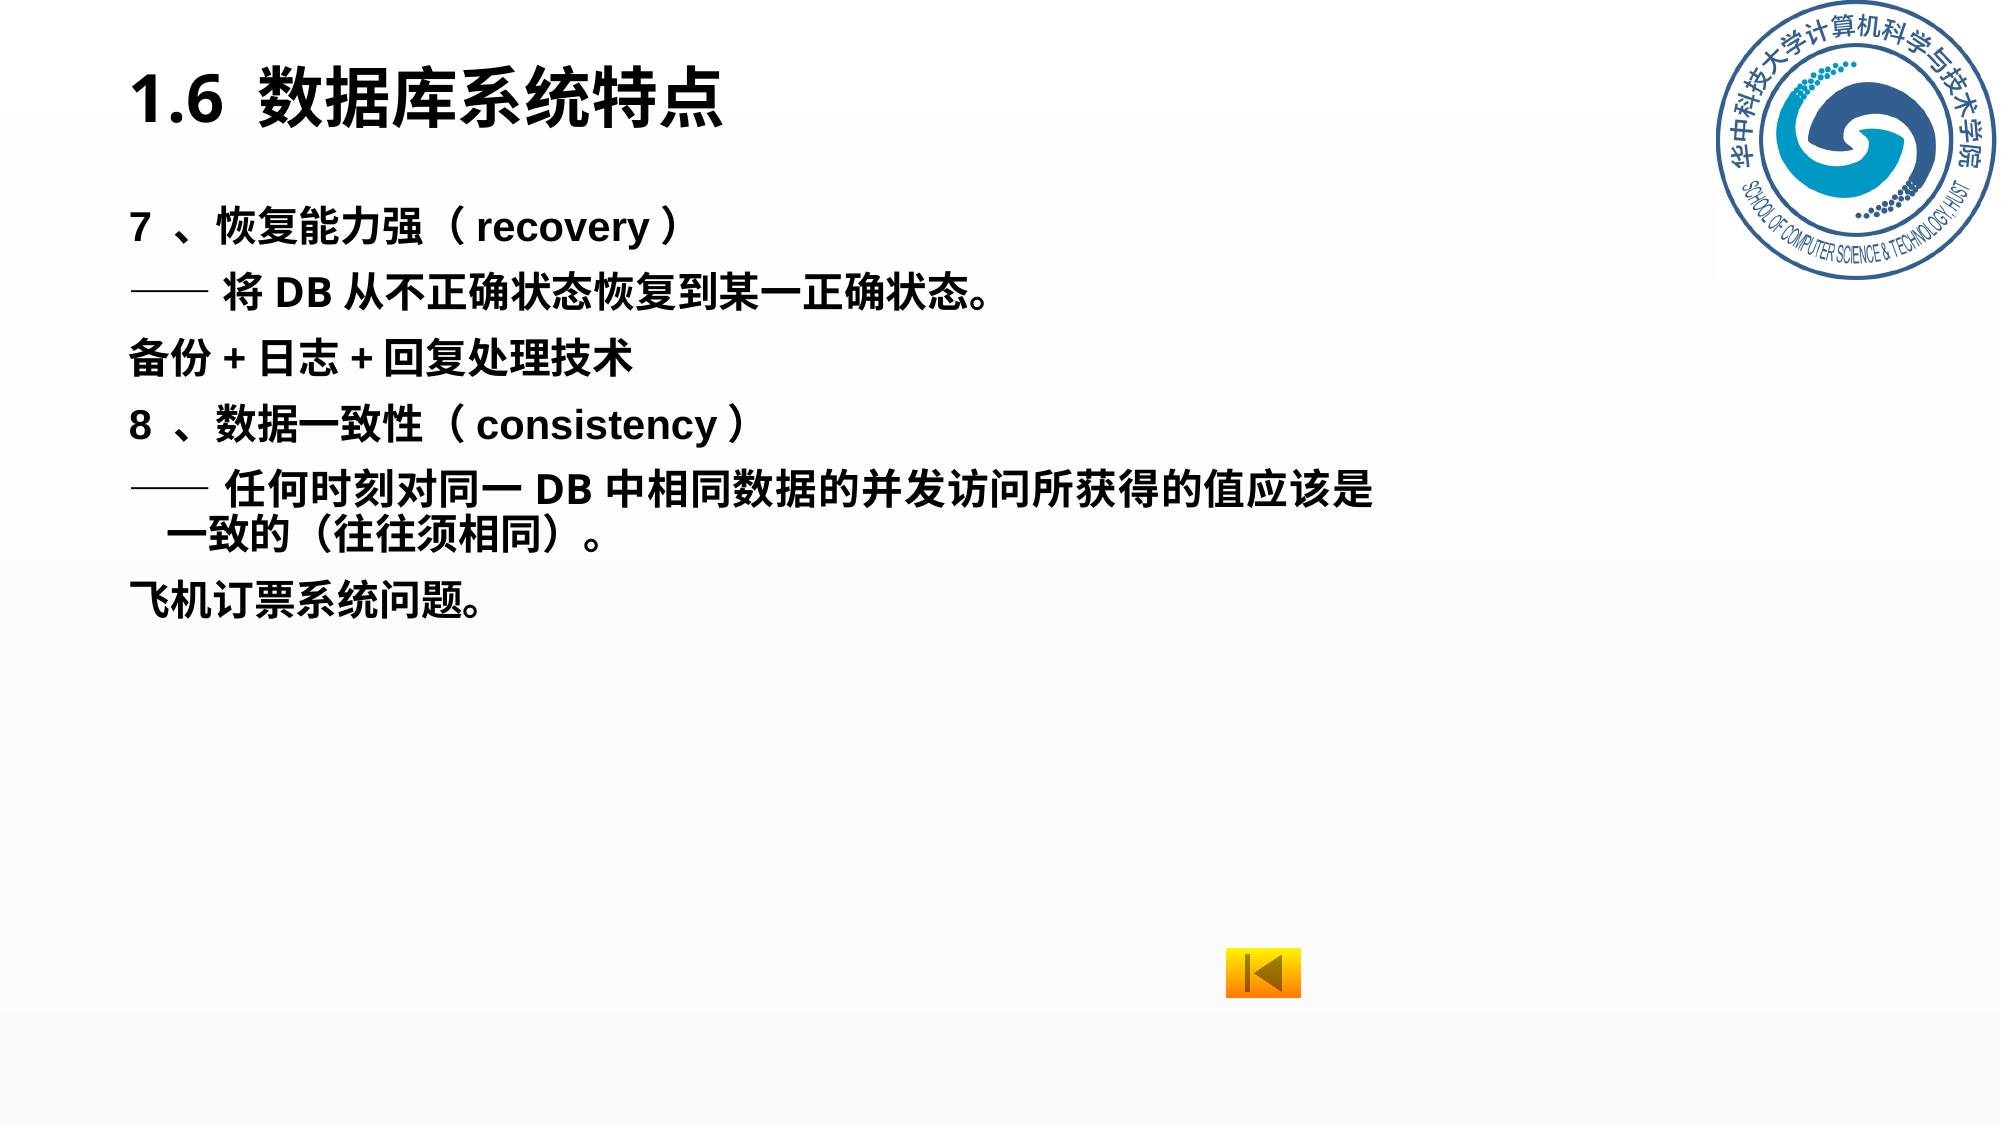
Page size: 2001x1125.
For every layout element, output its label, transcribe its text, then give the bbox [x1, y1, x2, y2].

picture [1716, 0, 1999, 280]
list 7 、恢复能力强（recovery） ——将DB从不正确状态恢复到某一正确状态。 备份+日志+回复处理技术 8 、数据一致性（consistency） ——任何时刻对同一DB中相同数据的并发访问所获得的值应该是一致的（往往须相同）。 飞机订票系统问题。 [114, 198, 1389, 949]
text_box [1226, 948, 1302, 999]
title 1.6 数据库系统特点 [114, 53, 1389, 149]
